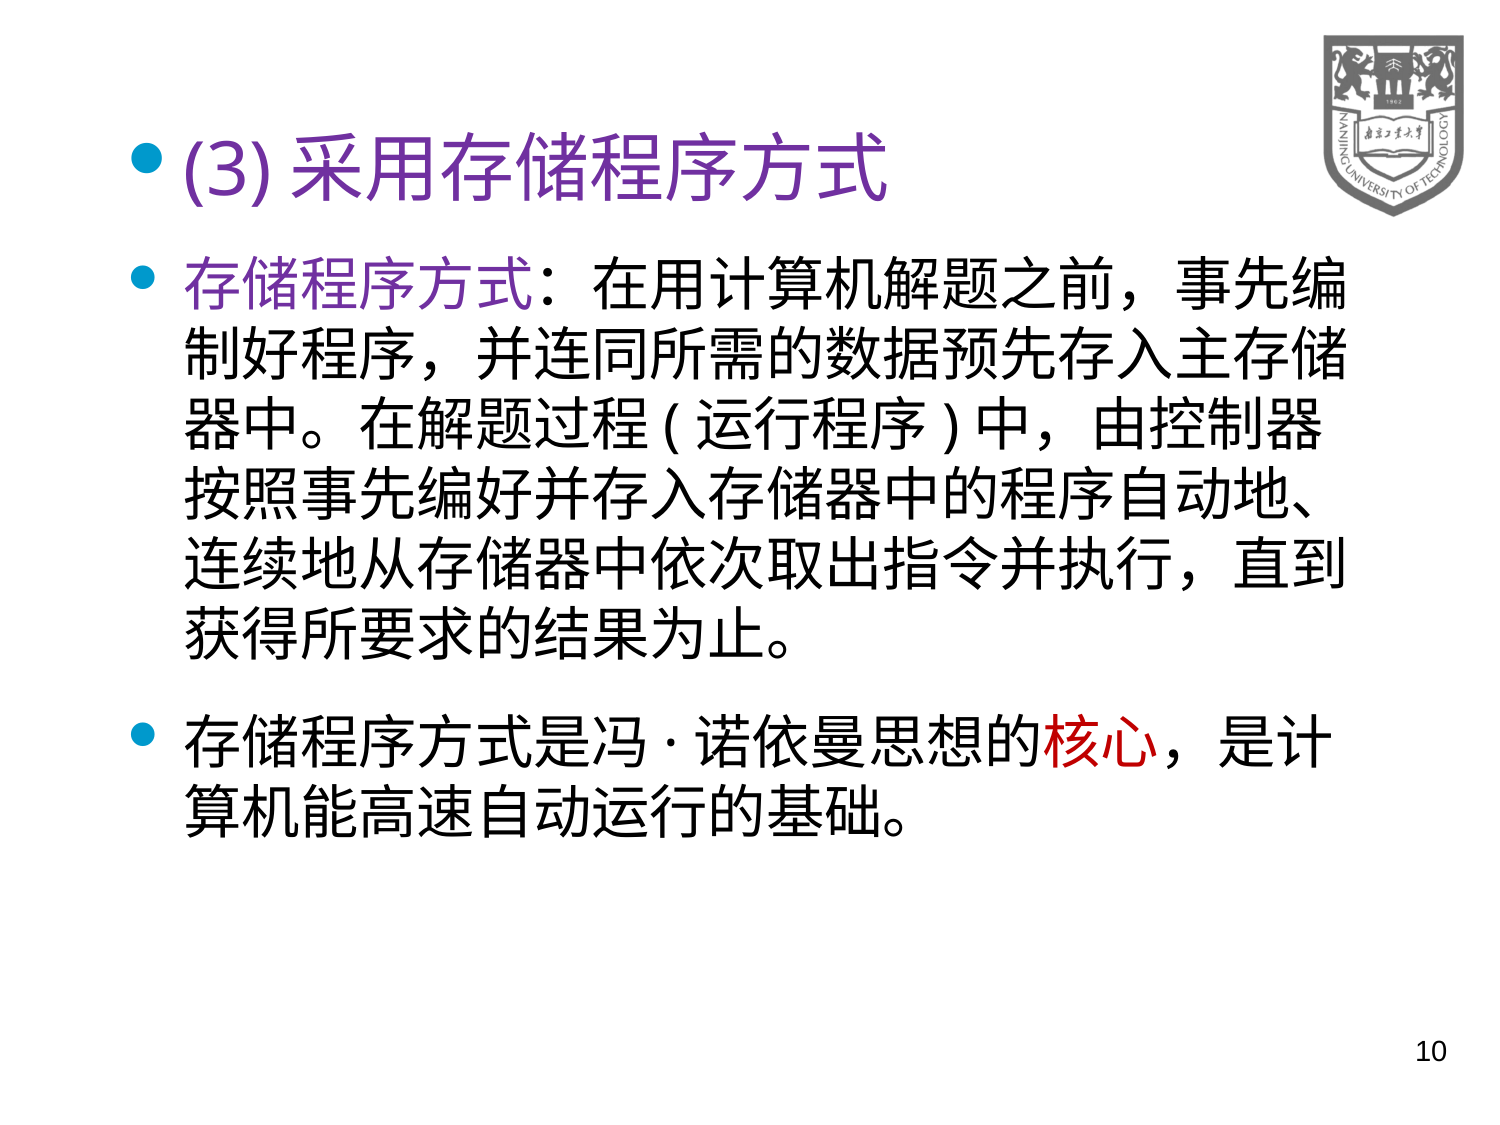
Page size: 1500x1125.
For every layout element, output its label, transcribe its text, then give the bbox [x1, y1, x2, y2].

slide_number 10 [1149, 1025, 1463, 1100]
list (3)采用存储程序方式 存储程序方式：在用计算机解题之前，事先编制好程序，并连同所需的数据预先存入主存储器中。在解题过程(运行程序)中，由控制器按照事先编好并存入存储器中的程序自动地、连续地从存储器中依次取出指令并执行，直到获得所要求的结果为止。 存储程序方式是冯·诺依曼思想的核心，是计算机能高速自动运行的基础。 [112, 112, 1388, 976]
